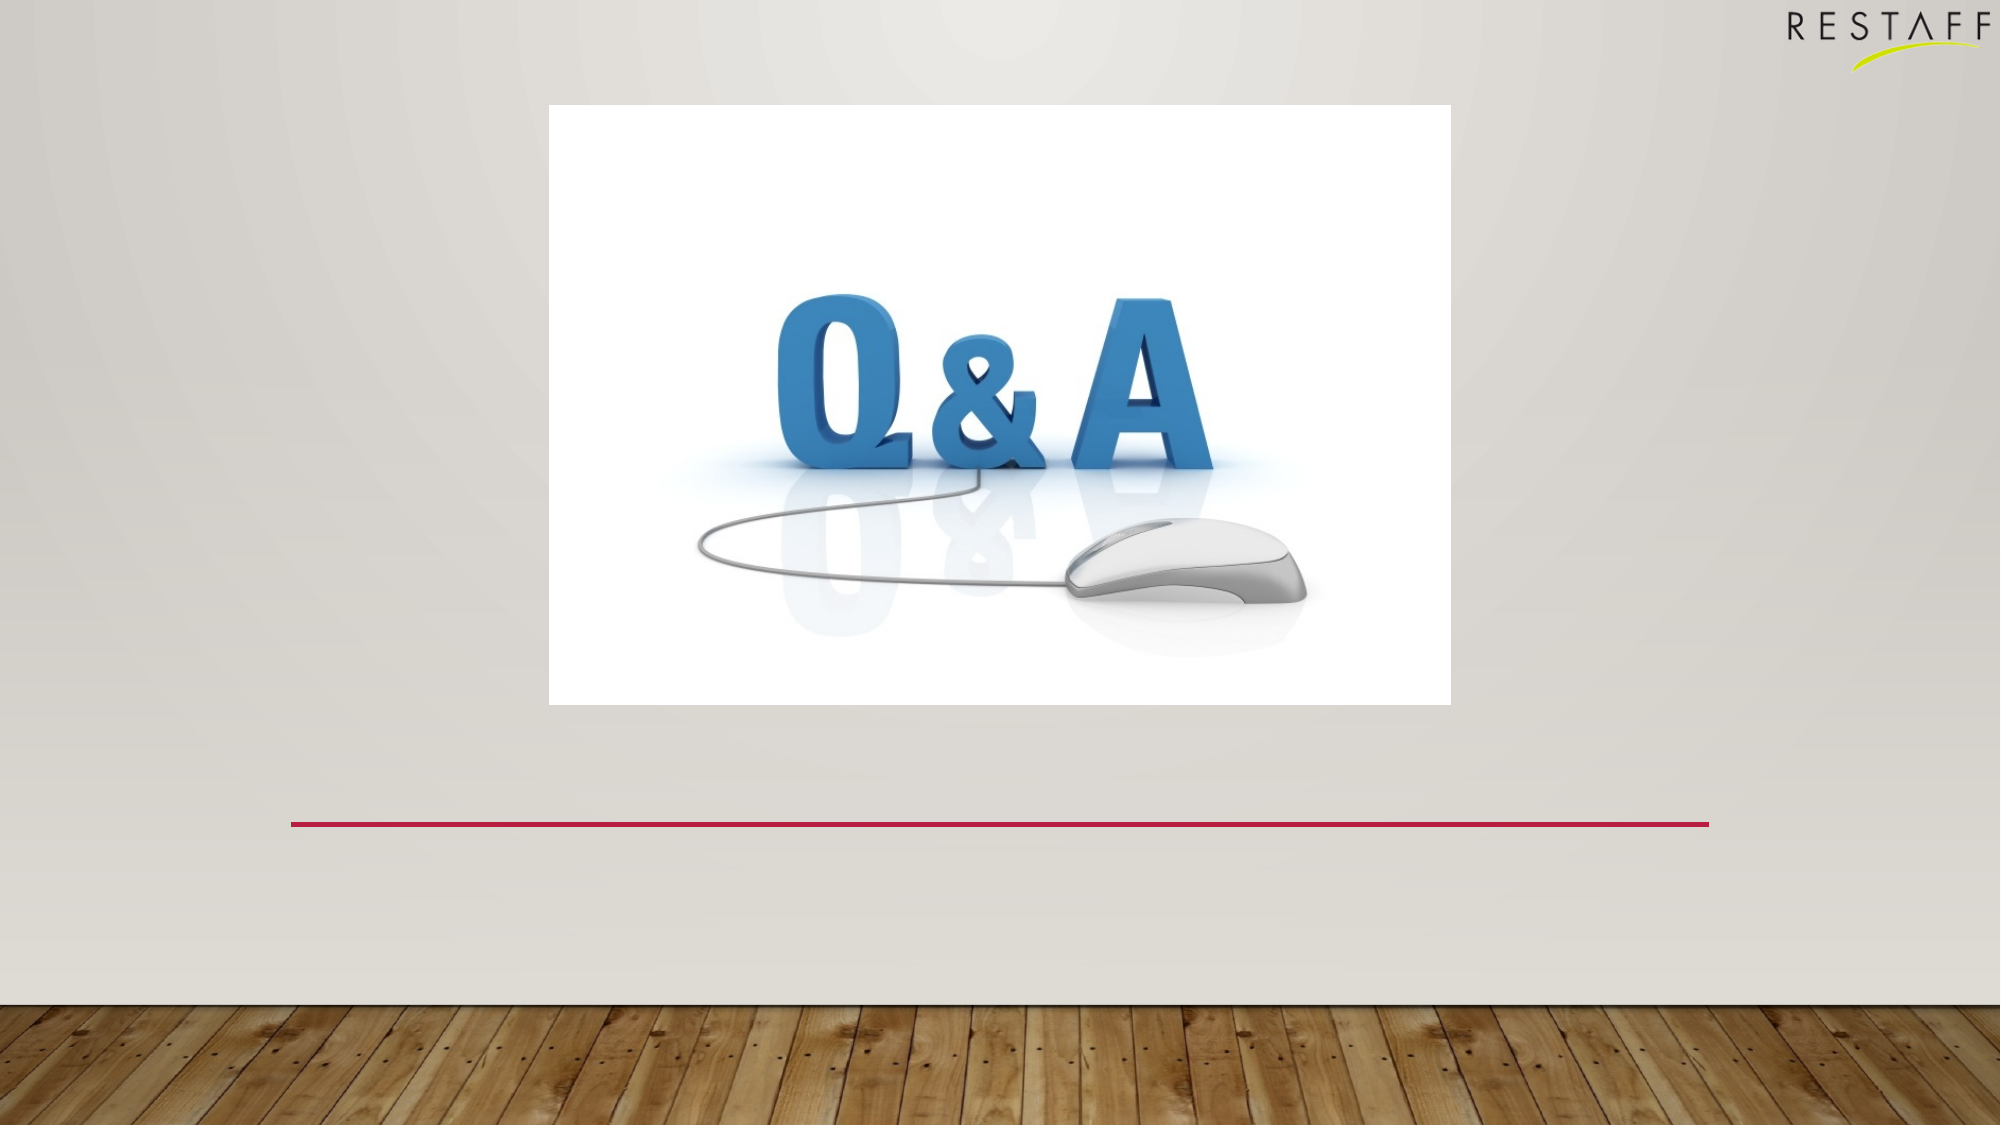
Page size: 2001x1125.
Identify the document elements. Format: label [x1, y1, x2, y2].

list [549, 105, 1451, 705]
text_box [0, 330, 2000, 1004]
picture [1788, 10, 1991, 74]
text_box [0, 0, 2000, 330]
picture [0, 1006, 2000, 1125]
